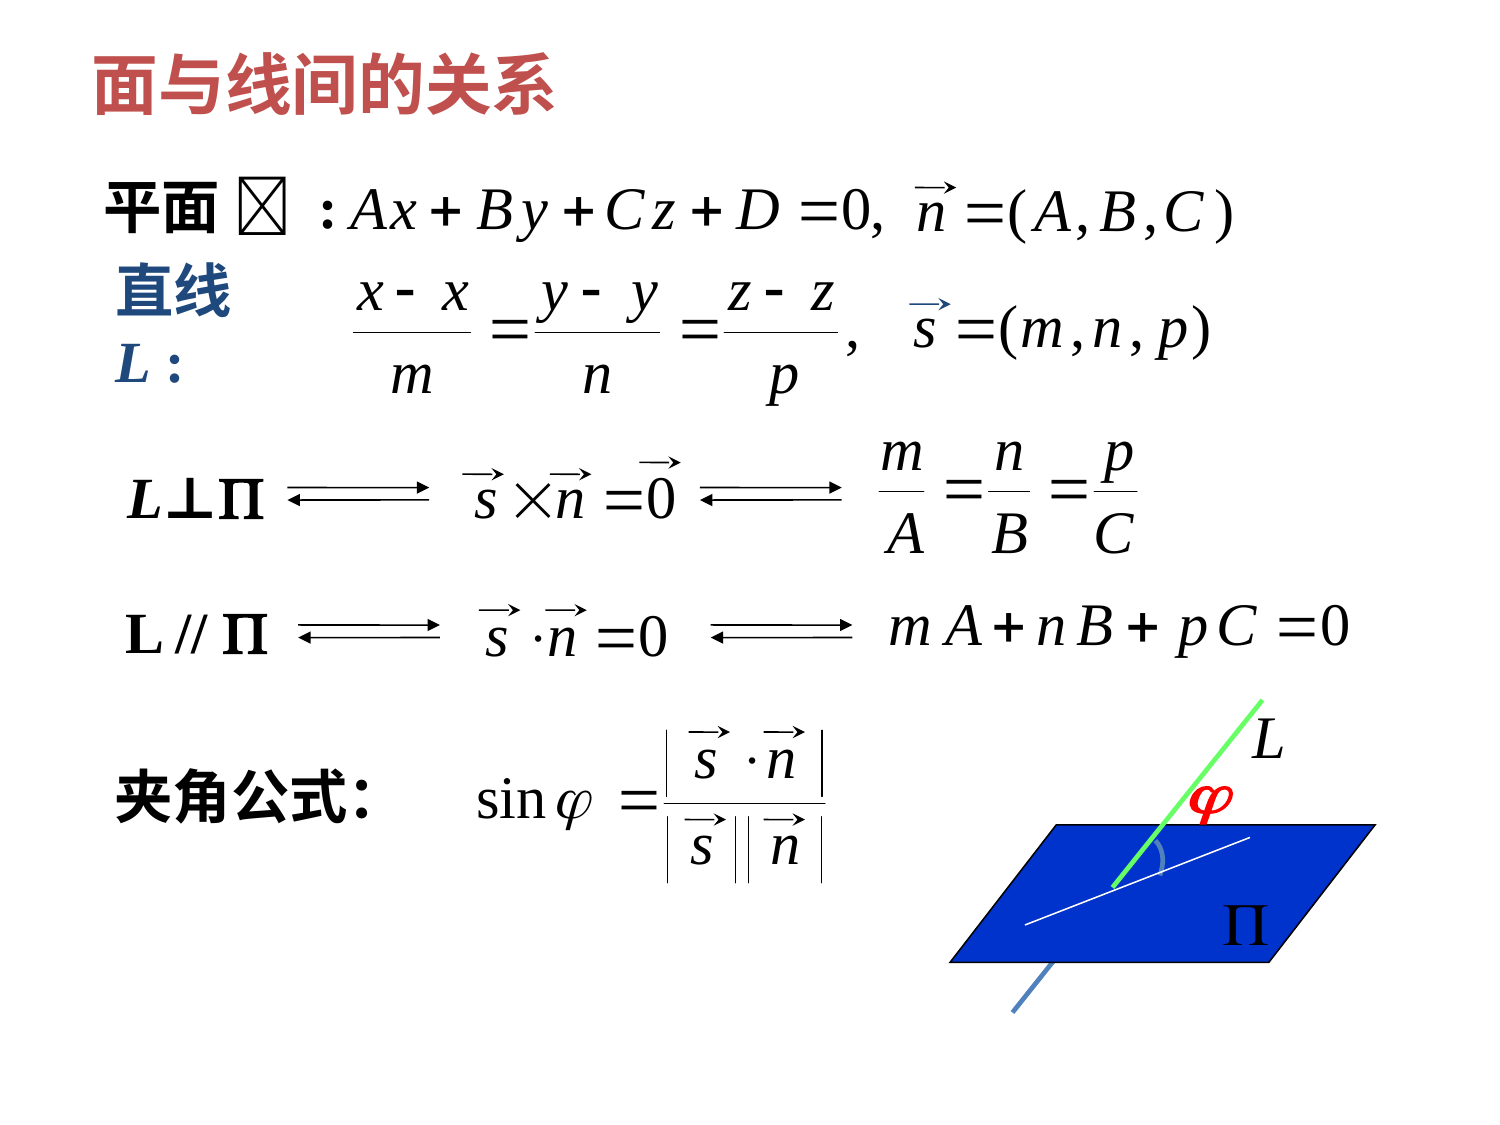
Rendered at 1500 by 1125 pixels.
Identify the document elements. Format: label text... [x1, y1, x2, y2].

text_box L //  [110, 587, 336, 673]
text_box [287, 487, 430, 501]
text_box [298, 624, 441, 638]
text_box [699, 487, 842, 501]
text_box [348, 260, 864, 413]
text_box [478, 609, 671, 675]
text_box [612, 724, 832, 888]
text_box 夹角公式： [99, 752, 502, 838]
text_box 直线 L : [100, 247, 339, 402]
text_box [342, 182, 889, 249]
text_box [474, 770, 599, 838]
title 面与线间的关系 [76, 30, 640, 134]
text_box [885, 599, 1353, 665]
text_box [949, 699, 1376, 1013]
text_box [462, 462, 681, 538]
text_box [909, 299, 1214, 367]
text_box L⊥ [112, 452, 350, 538]
text_box 平面  : [88, 162, 339, 248]
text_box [710, 624, 853, 638]
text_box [874, 419, 1159, 560]
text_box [913, 183, 1239, 251]
